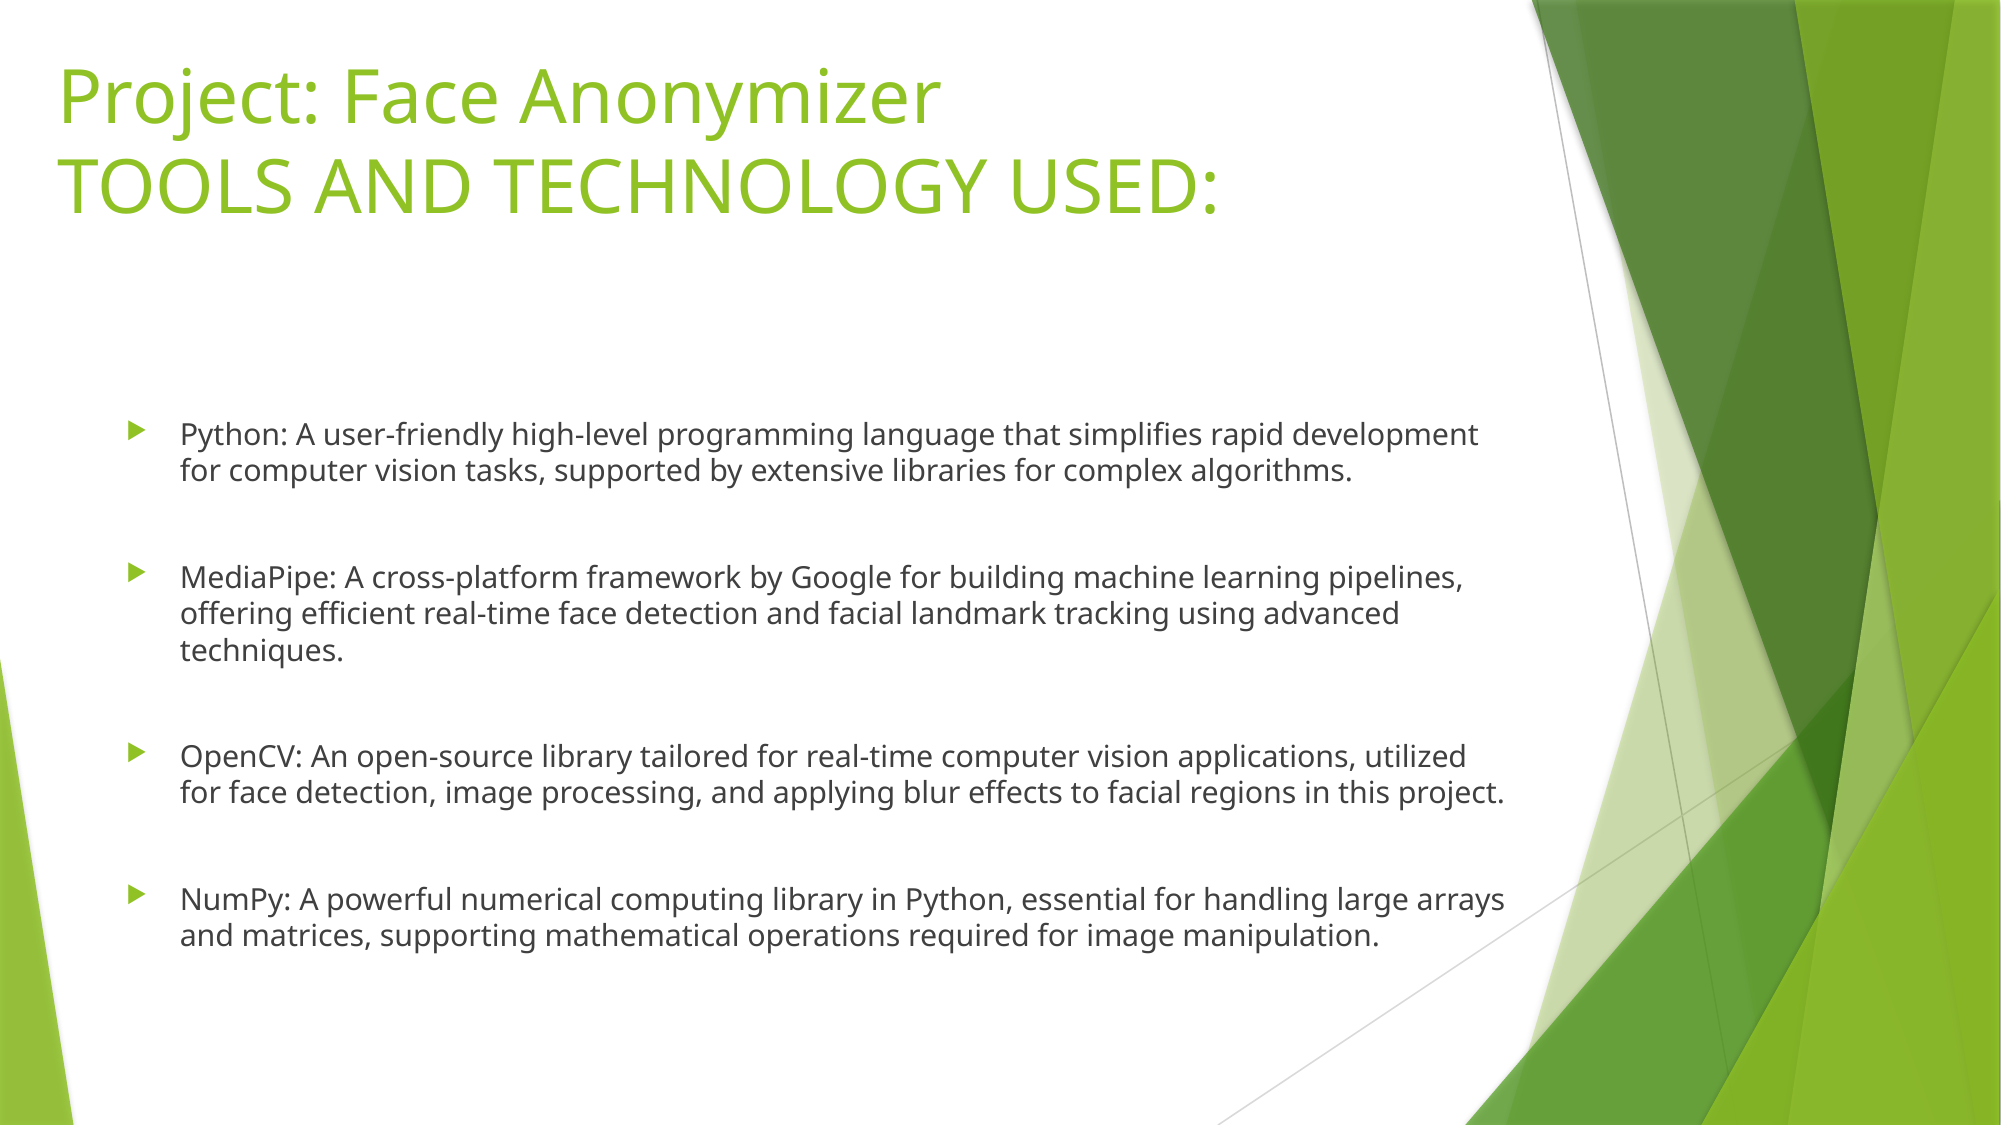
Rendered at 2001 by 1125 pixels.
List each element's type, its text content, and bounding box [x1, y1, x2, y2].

list Python: A user-friendly high-level programming language that simplifies rapid development for computer vision tasks, supported by extensive libraries for complex algorithms. MediaPipe: A cross-platform framework by Google for building machine learning pipelines, offering efficient real-time face detection and facial landmark tracking using advanced techniques. OpenCV: An open-source library tailored for real-time computer vision applications, utilized for face detection, image processing, and applying blur effects to facial regions in this project. NumPy: A powerful numerical computing library in Python, essential for handling large arrays and matrices, supporting mathematical operations required for image manipulation. [111, 354, 1522, 992]
title Project: Face Anonymizer TOOLS AND TECHNOLOGY USED: [42, 41, 1453, 259]
